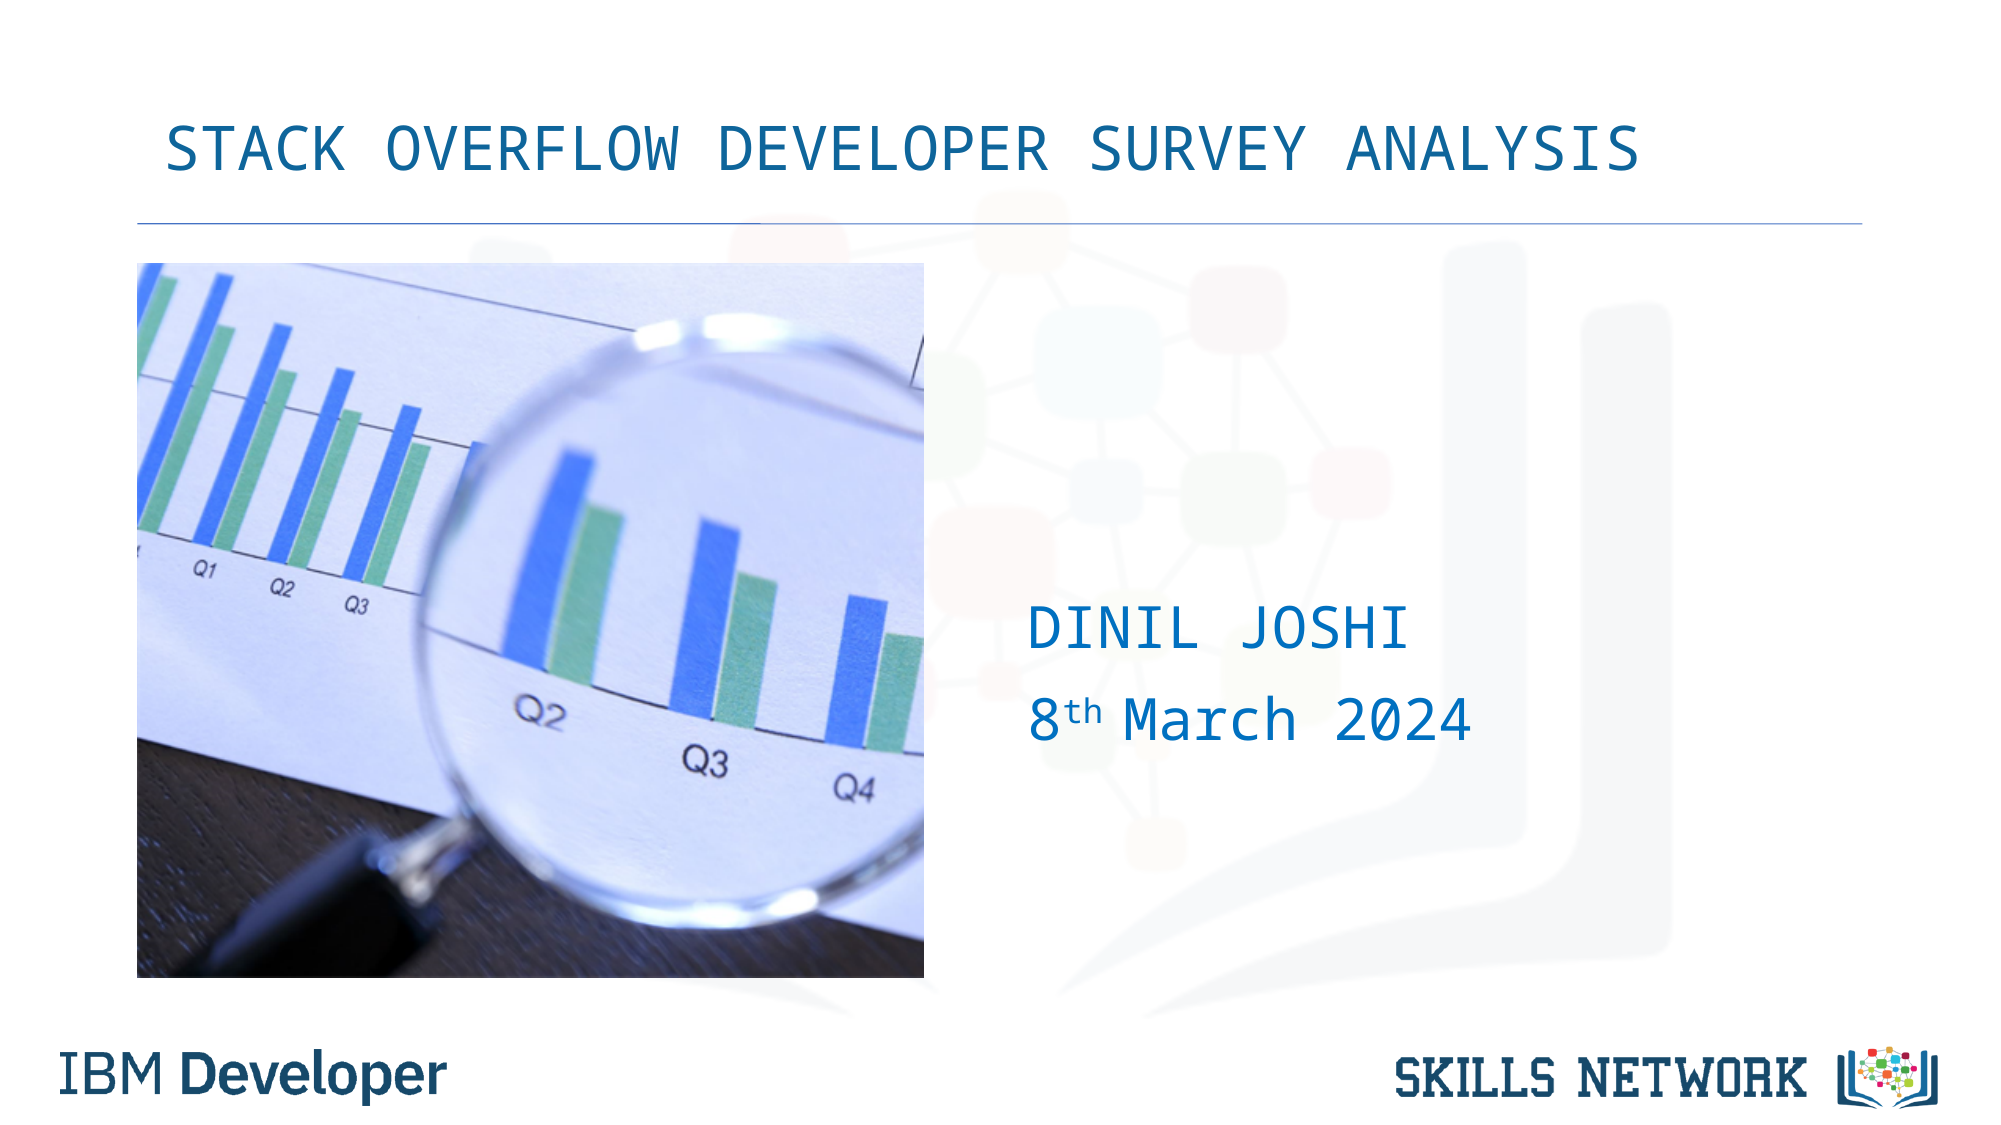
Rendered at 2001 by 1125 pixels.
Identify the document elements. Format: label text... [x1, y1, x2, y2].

picture [137, 263, 925, 978]
title STACK OVERFLOW DEVELOPER SURVEY ANALYSIS [148, 69, 1779, 226]
list DINIL JOSHI 8th March 2024 [1012, 583, 1863, 1014]
picture [1390, 1045, 1945, 1111]
picture [55, 1045, 459, 1108]
